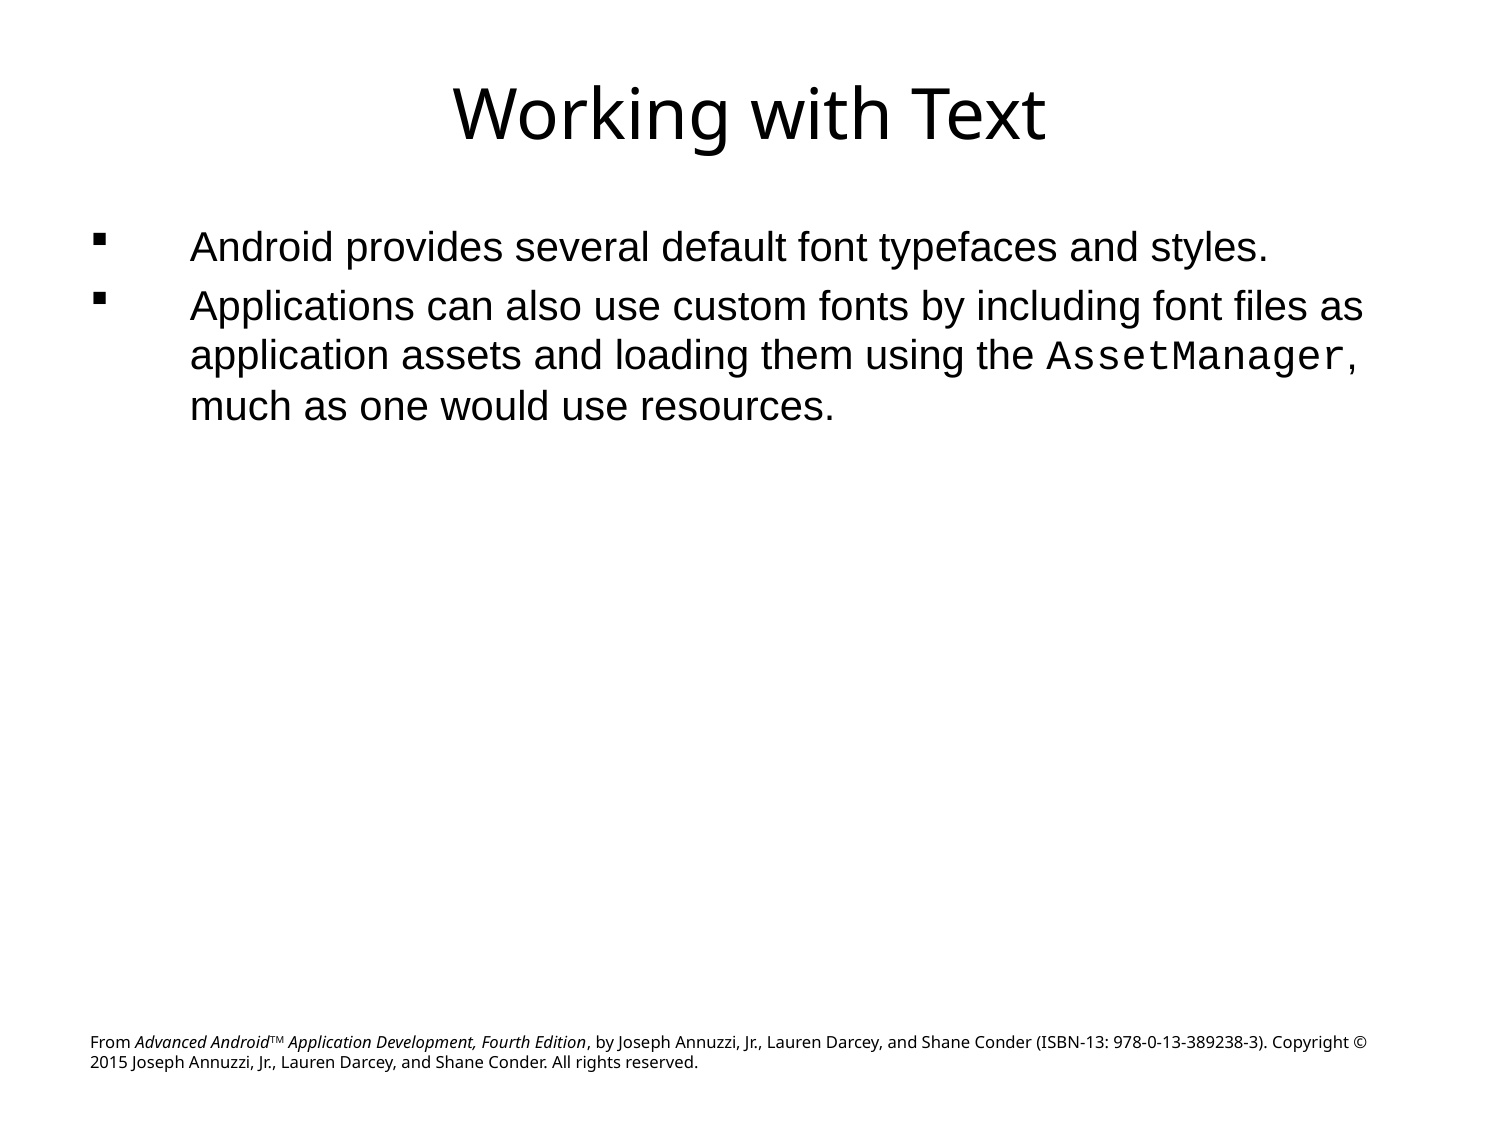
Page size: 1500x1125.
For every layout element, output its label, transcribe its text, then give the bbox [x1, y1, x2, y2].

title Working with Text [75, 45, 1425, 188]
footer From Advanced AndroidTM Application Development, Fourth Edition, by Joseph Annuzzi, Jr., Lauren Darcey, and Shane Conder (ISBN-13: 978-0-13-389238-3). Copyright © 2015 Joseph Annuzzi, Jr., Lauren Darcey, and Shane Conder. All rights reserved. [74, 1024, 1426, 1103]
list Android provides several default font typefaces and styles. Applications can also use custom fonts by including font files as application assets and loading them using the AssetManager, much as one would use resources. [75, 212, 1425, 1005]
